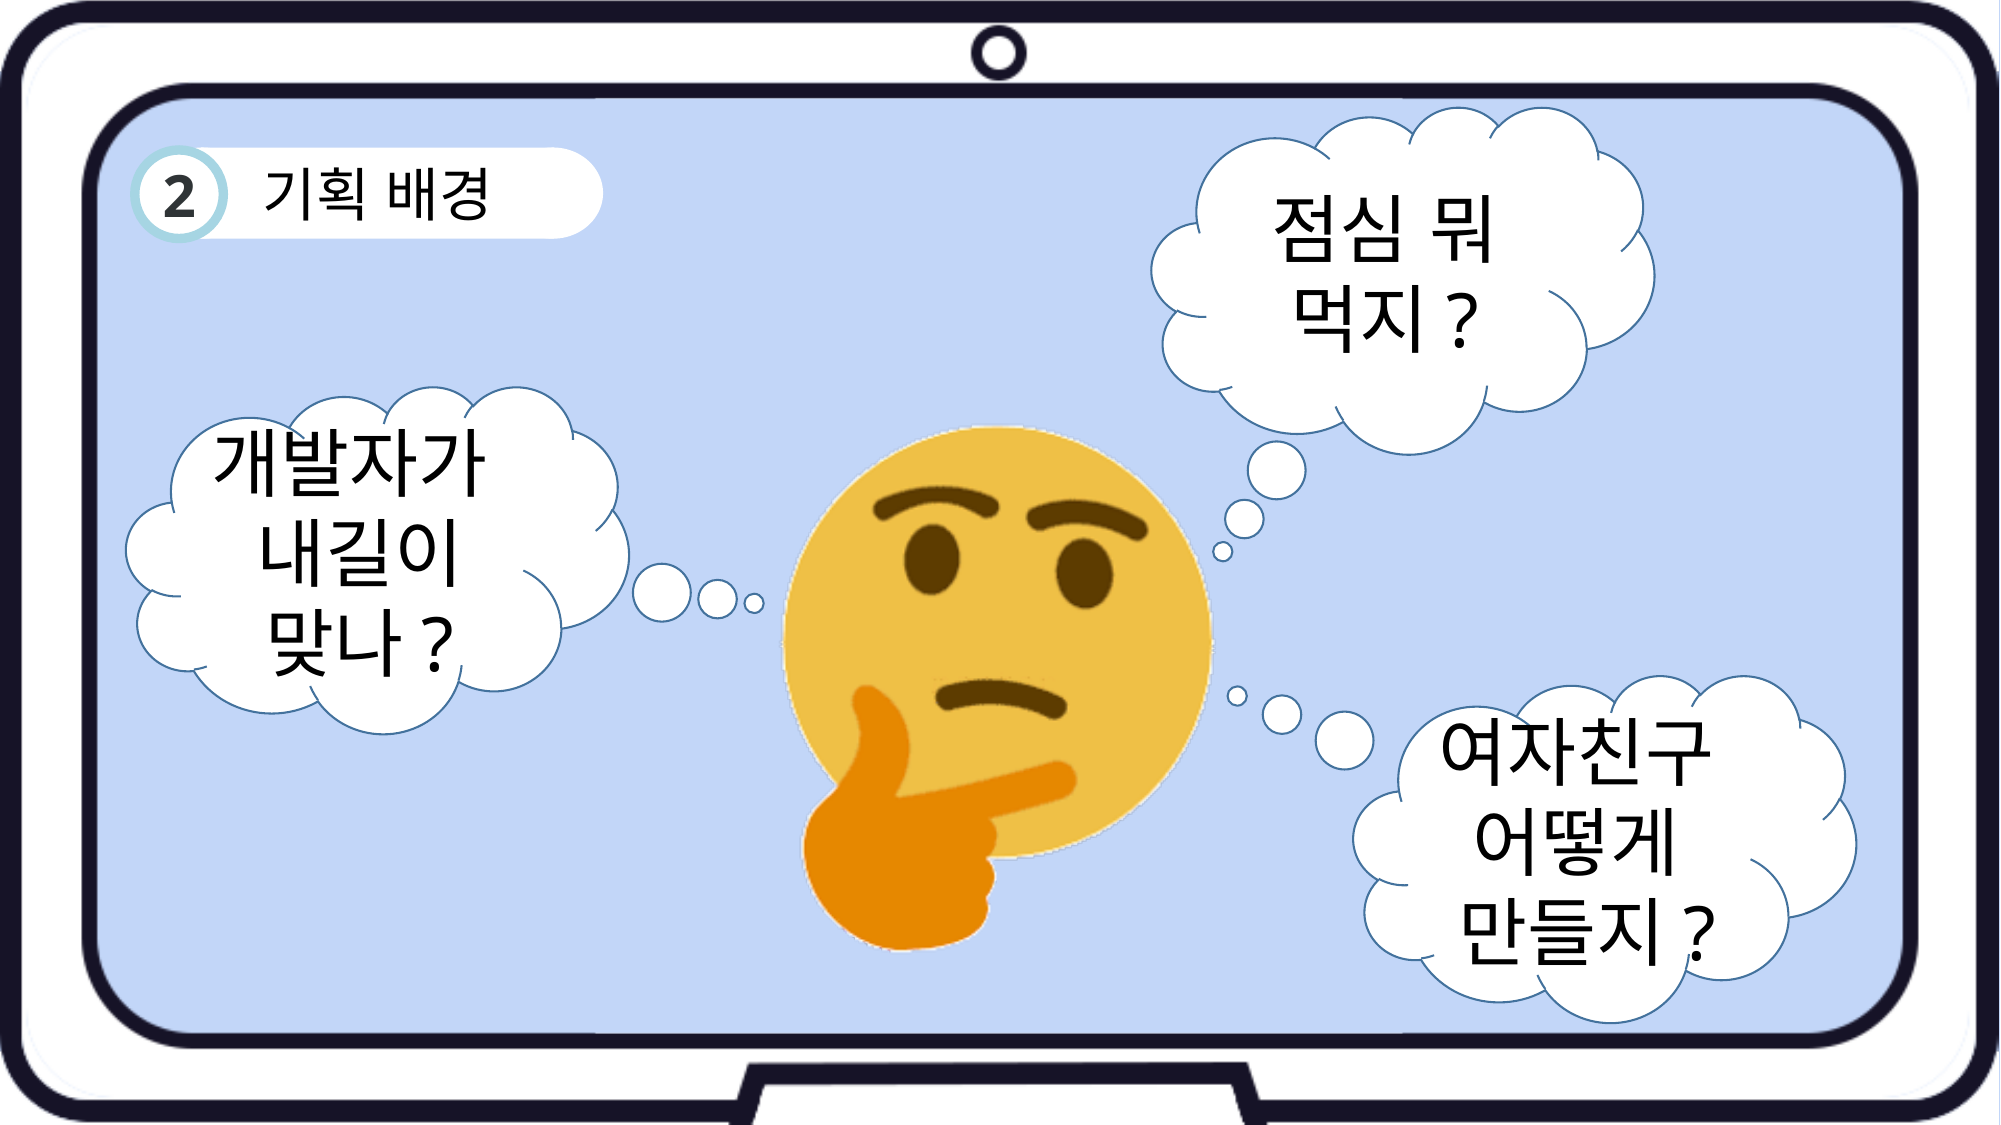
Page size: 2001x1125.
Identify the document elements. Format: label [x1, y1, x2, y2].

picture [0, 0, 1999, 1125]
text_box [134, 147, 604, 239]
